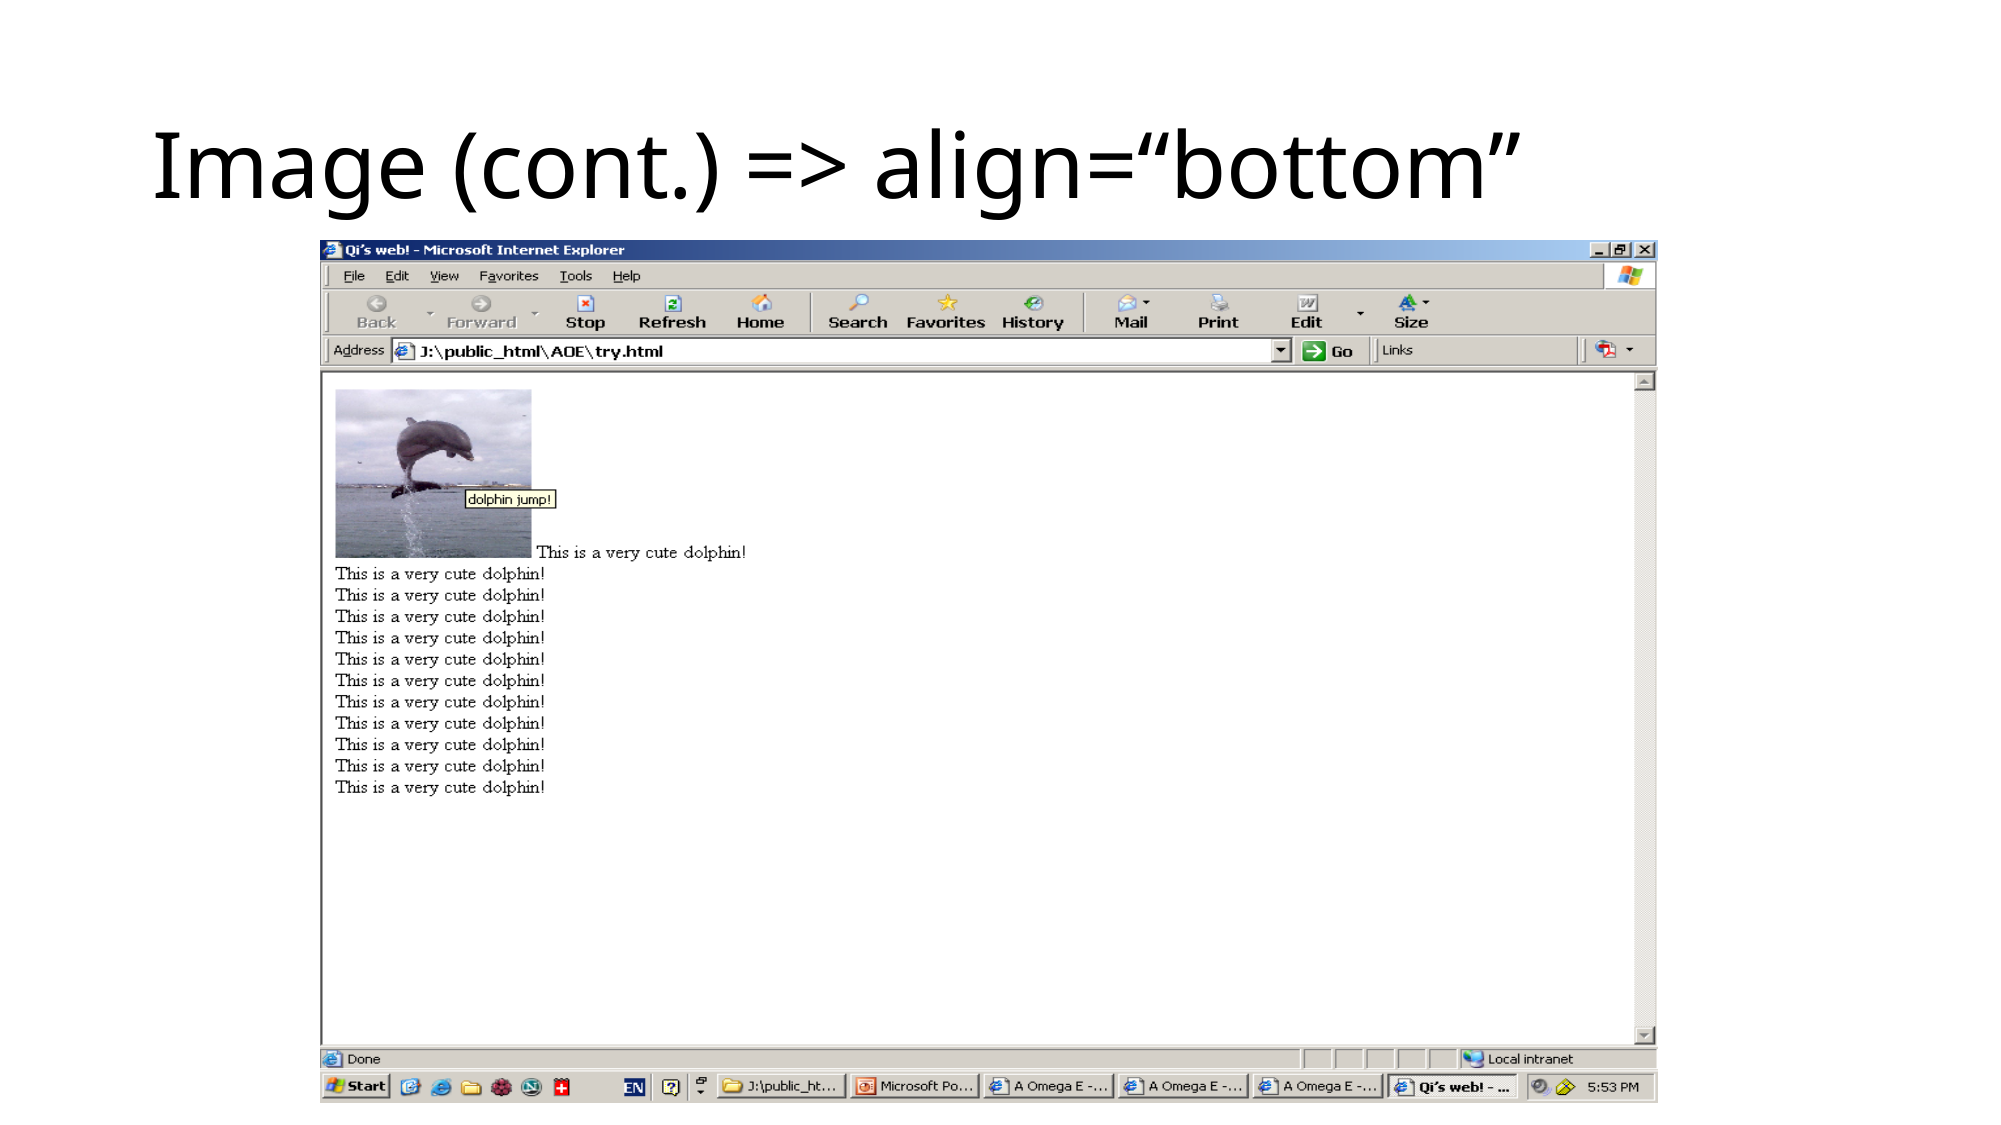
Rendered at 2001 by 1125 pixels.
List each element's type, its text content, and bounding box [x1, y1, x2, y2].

picture [320, 240, 1658, 1103]
title Image (cont.) => align=“bottom” [137, 59, 1863, 278]
